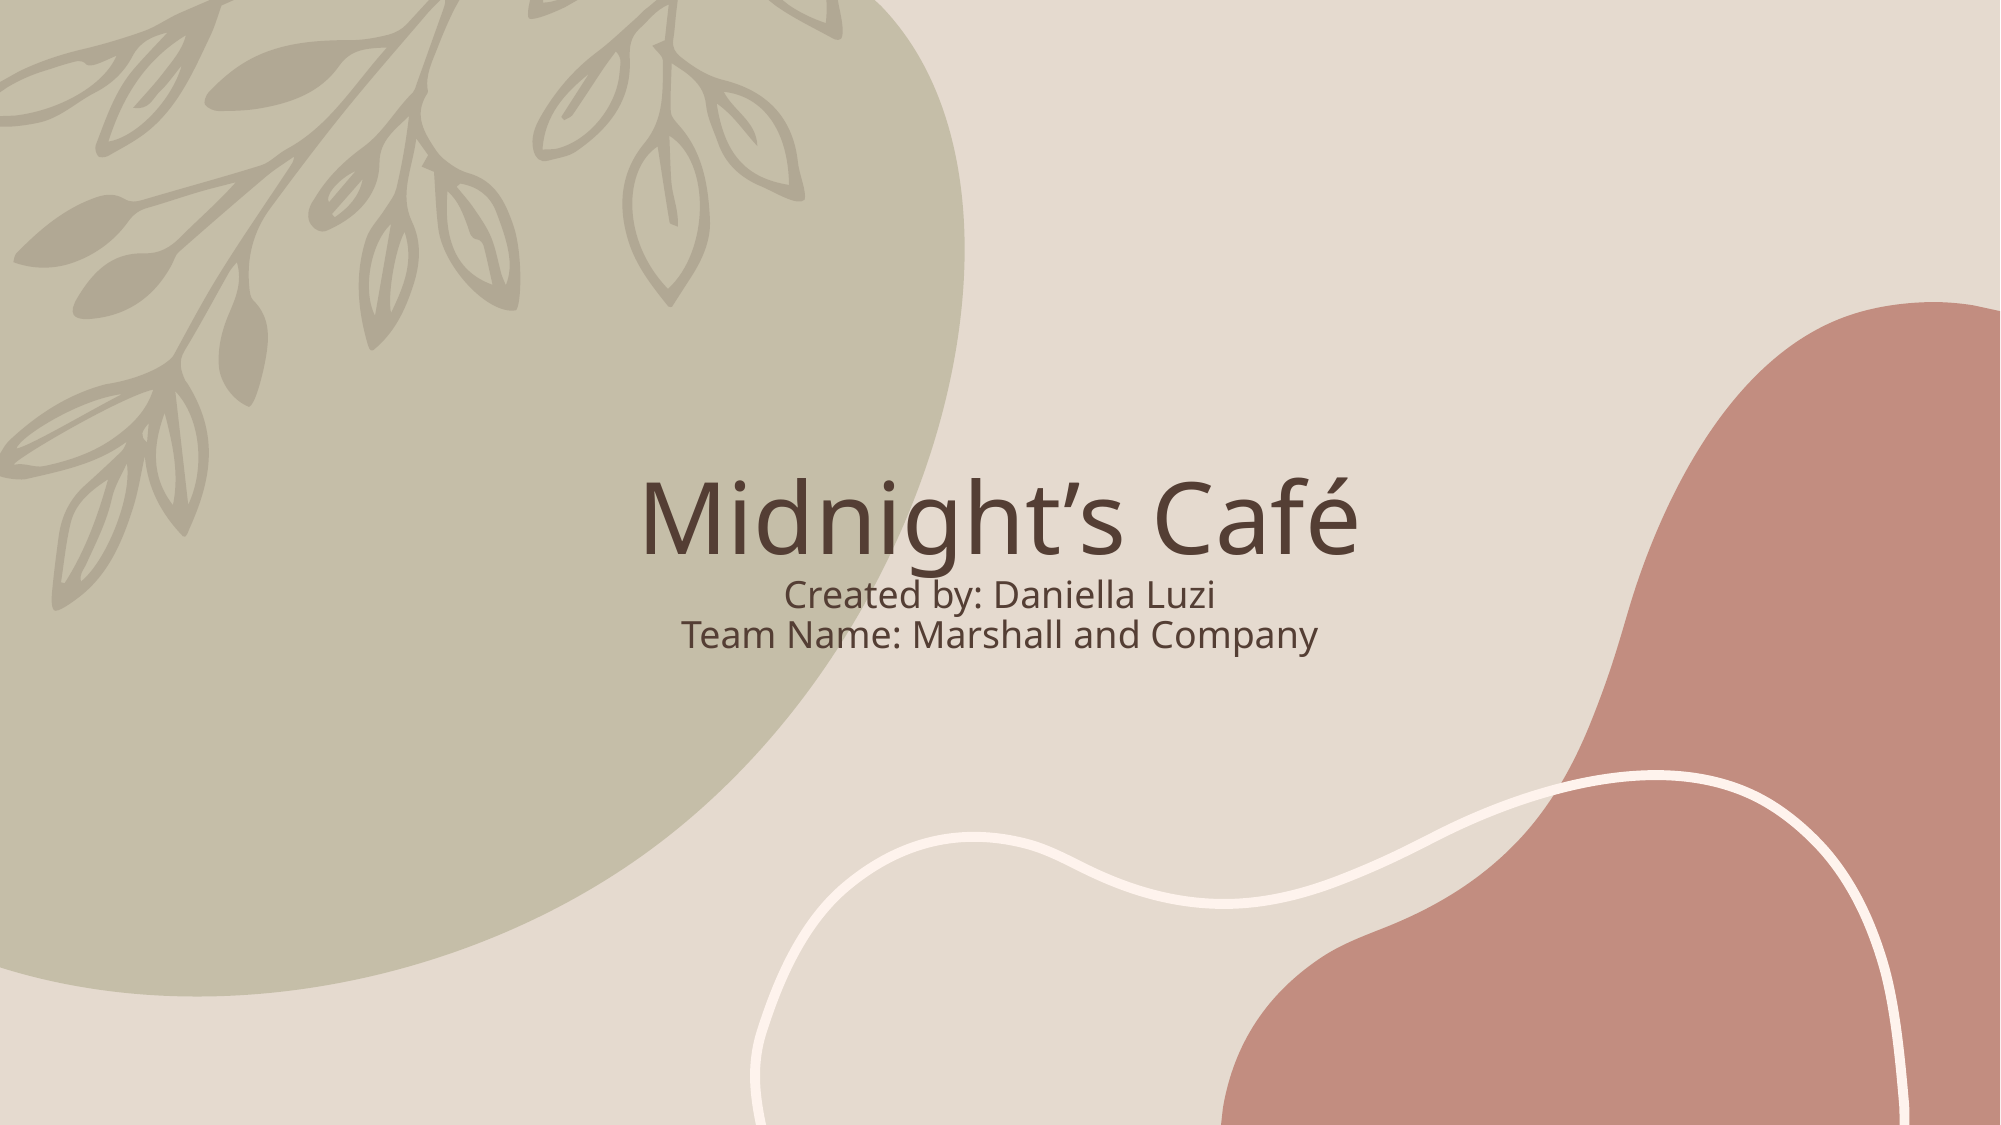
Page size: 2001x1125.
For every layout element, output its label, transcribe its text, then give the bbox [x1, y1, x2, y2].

title Midnight’s Café Created by: Daniella Luzi Team Name: Marshall and Company [150, 149, 1850, 975]
